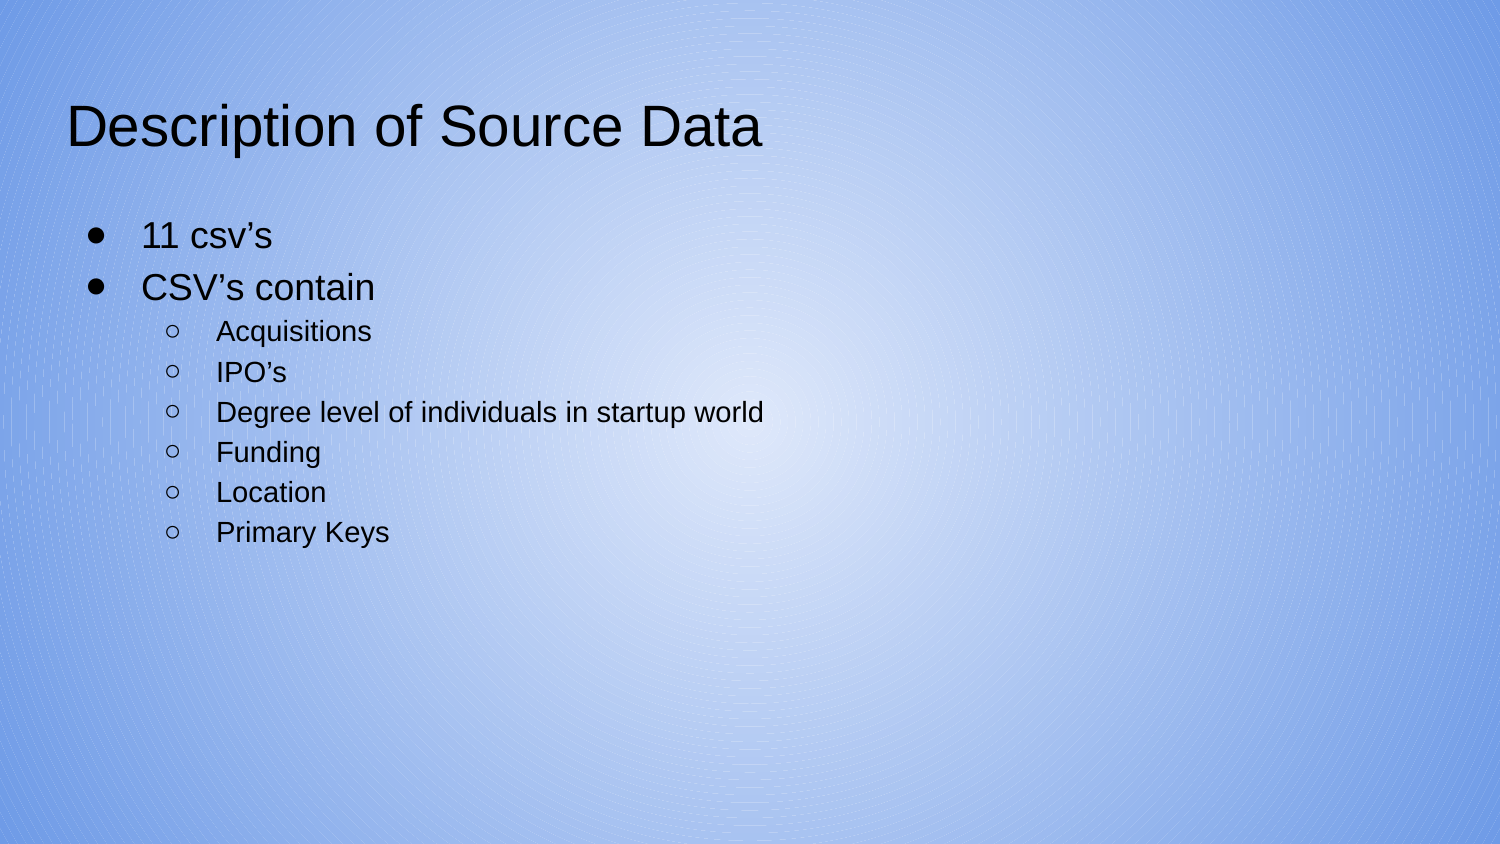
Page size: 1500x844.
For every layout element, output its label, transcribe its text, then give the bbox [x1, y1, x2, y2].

list 11 csv’s CSV’s contain Acquisitions IPO’s Degree level of individuals in startup world Funding Location Primary Keys [51, 189, 1449, 750]
title Description of Source Data [51, 72, 1449, 167]
